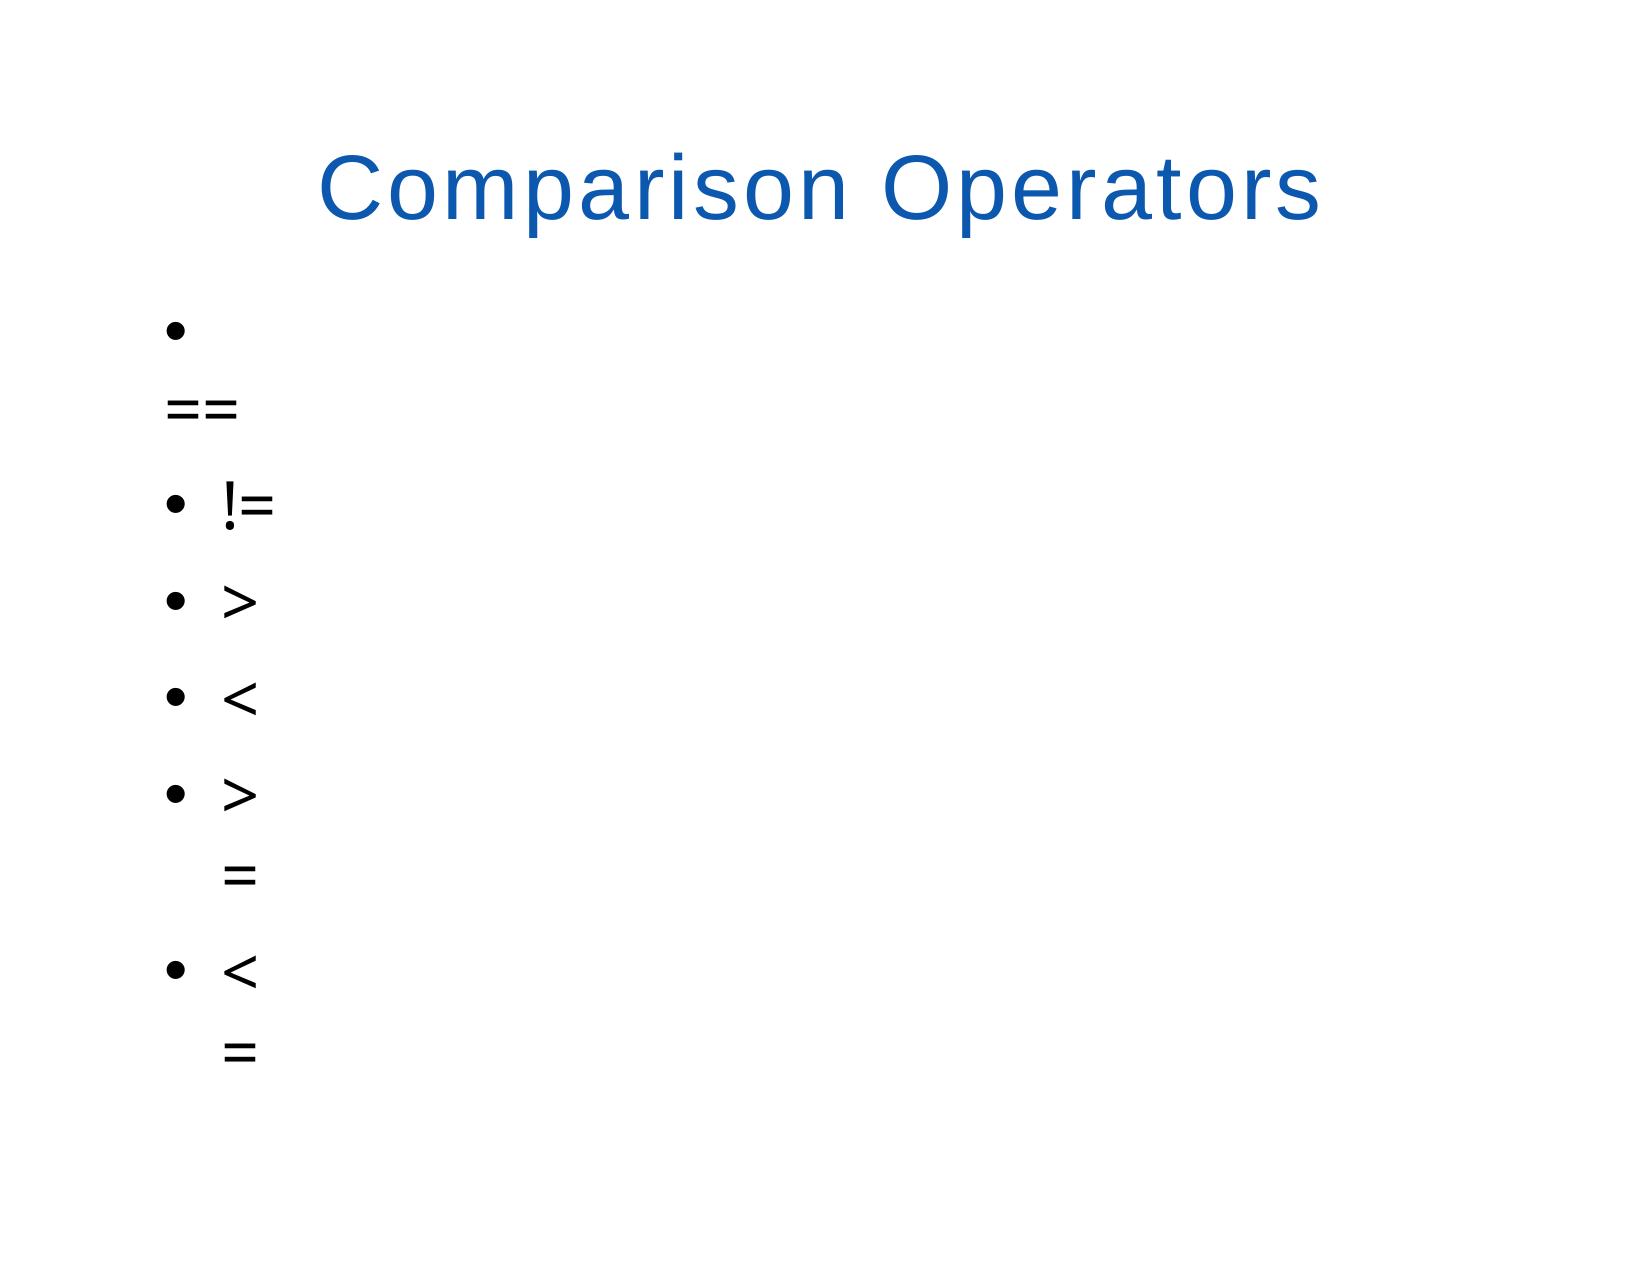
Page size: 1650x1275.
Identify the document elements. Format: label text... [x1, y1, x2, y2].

text_box • == != > < >= <= [162, 269, 291, 1090]
title Comparison Operators [208, 126, 1442, 342]
